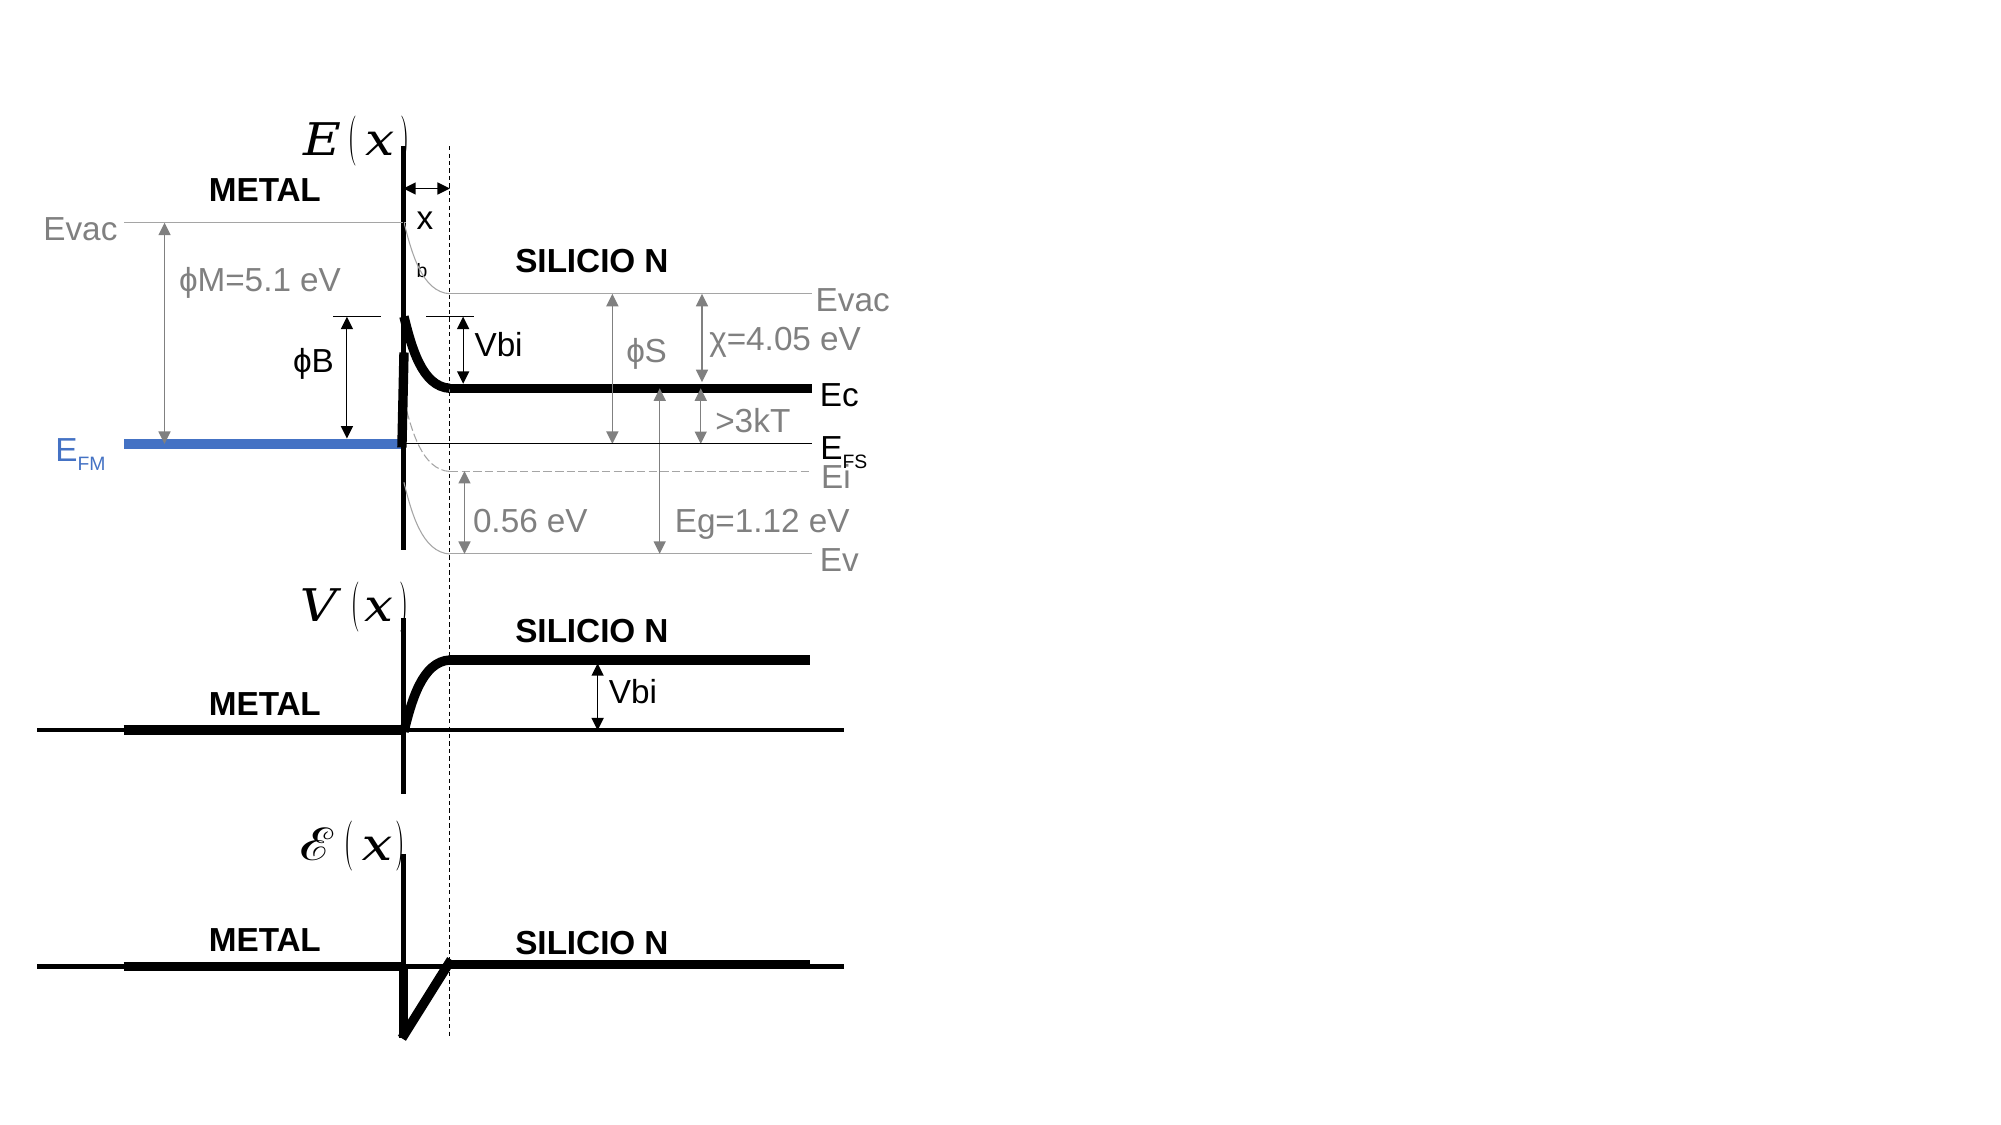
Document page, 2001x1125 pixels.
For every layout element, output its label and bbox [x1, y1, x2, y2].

text_box [27, 112, 906, 1039]
